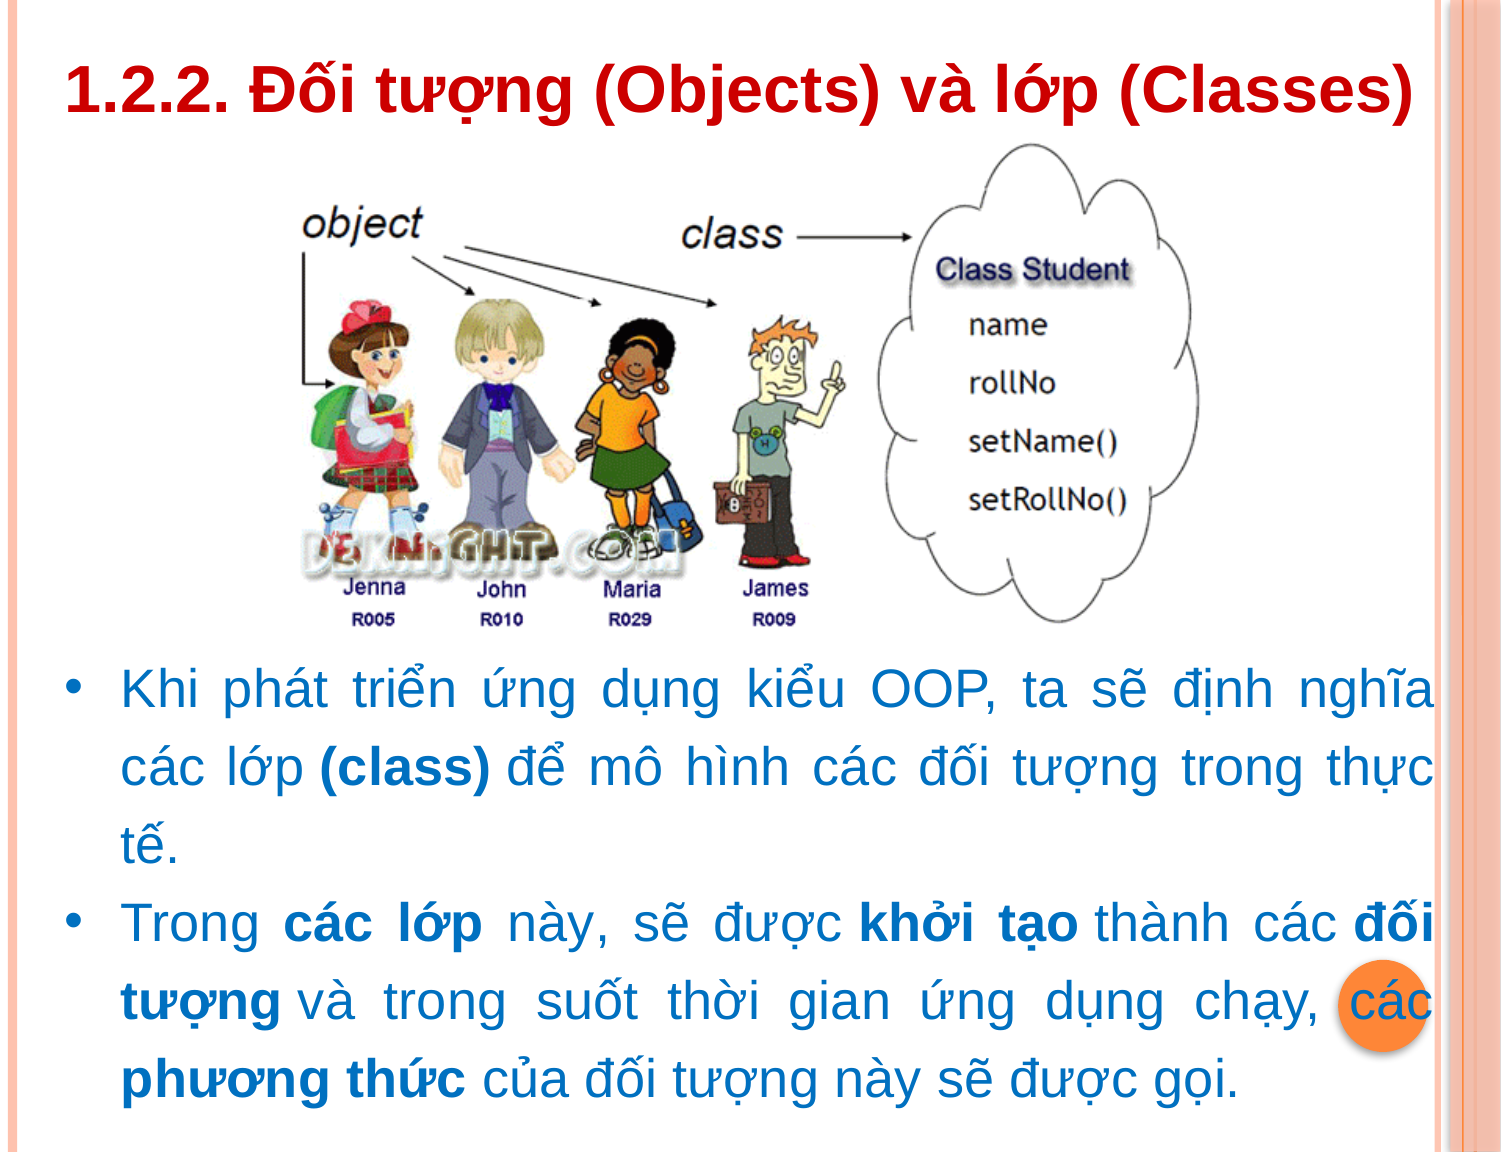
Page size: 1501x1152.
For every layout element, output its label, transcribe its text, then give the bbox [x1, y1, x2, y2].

text_box Khi phát triển ứng dụng kiểu OOP, ta sẽ định nghĩa các lớp (class) để mô hình các đối tượng trong thực tế. Trong các lớp này, sẽ được khởi tạo thành các đối tượng và trong suốt thời gian ứng dụng chạy, các phương thức của đối tượng này sẽ được gọi. [49, 632, 1450, 1116]
text_box 1.2.2. Đối tượng (Objects) và lớp (Classes) [50, 38, 1450, 133]
picture [296, 140, 1204, 639]
